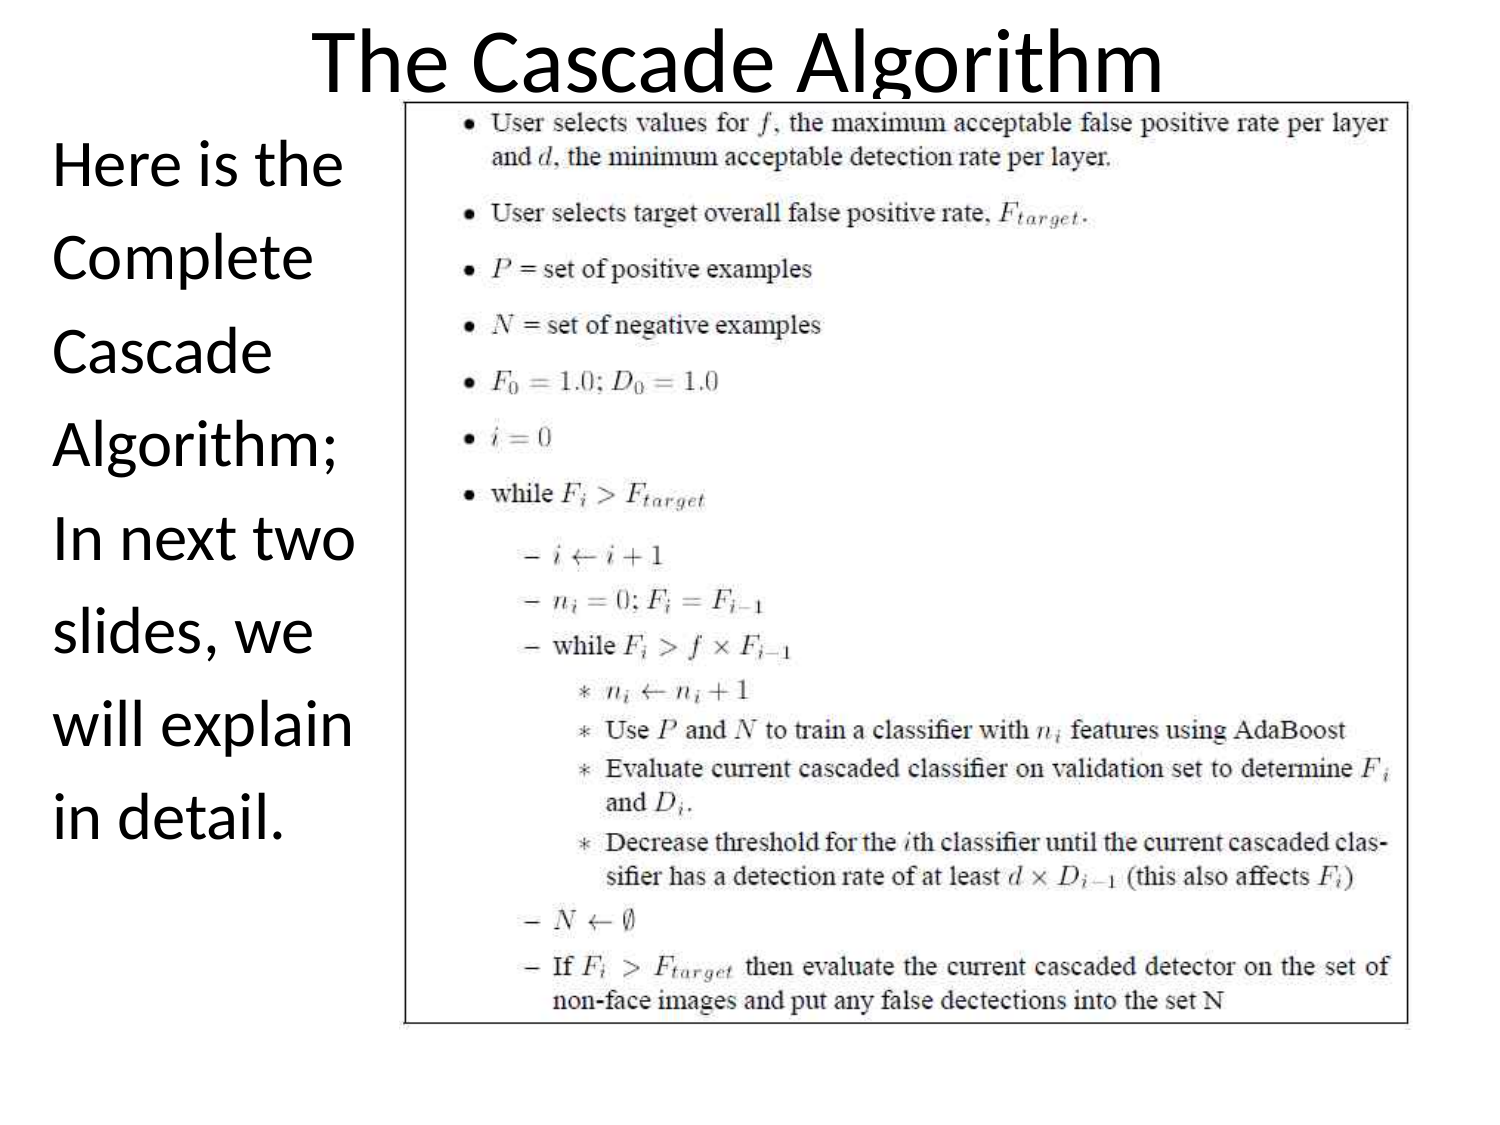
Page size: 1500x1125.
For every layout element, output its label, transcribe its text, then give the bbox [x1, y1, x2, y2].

title The Cascade Algorithm [74, 0, 1426, 151]
list Here is the Complete Cascade Algorithm; In next two slides, we will explain in detail. [37, 112, 388, 856]
picture [399, 99, 1413, 1030]
